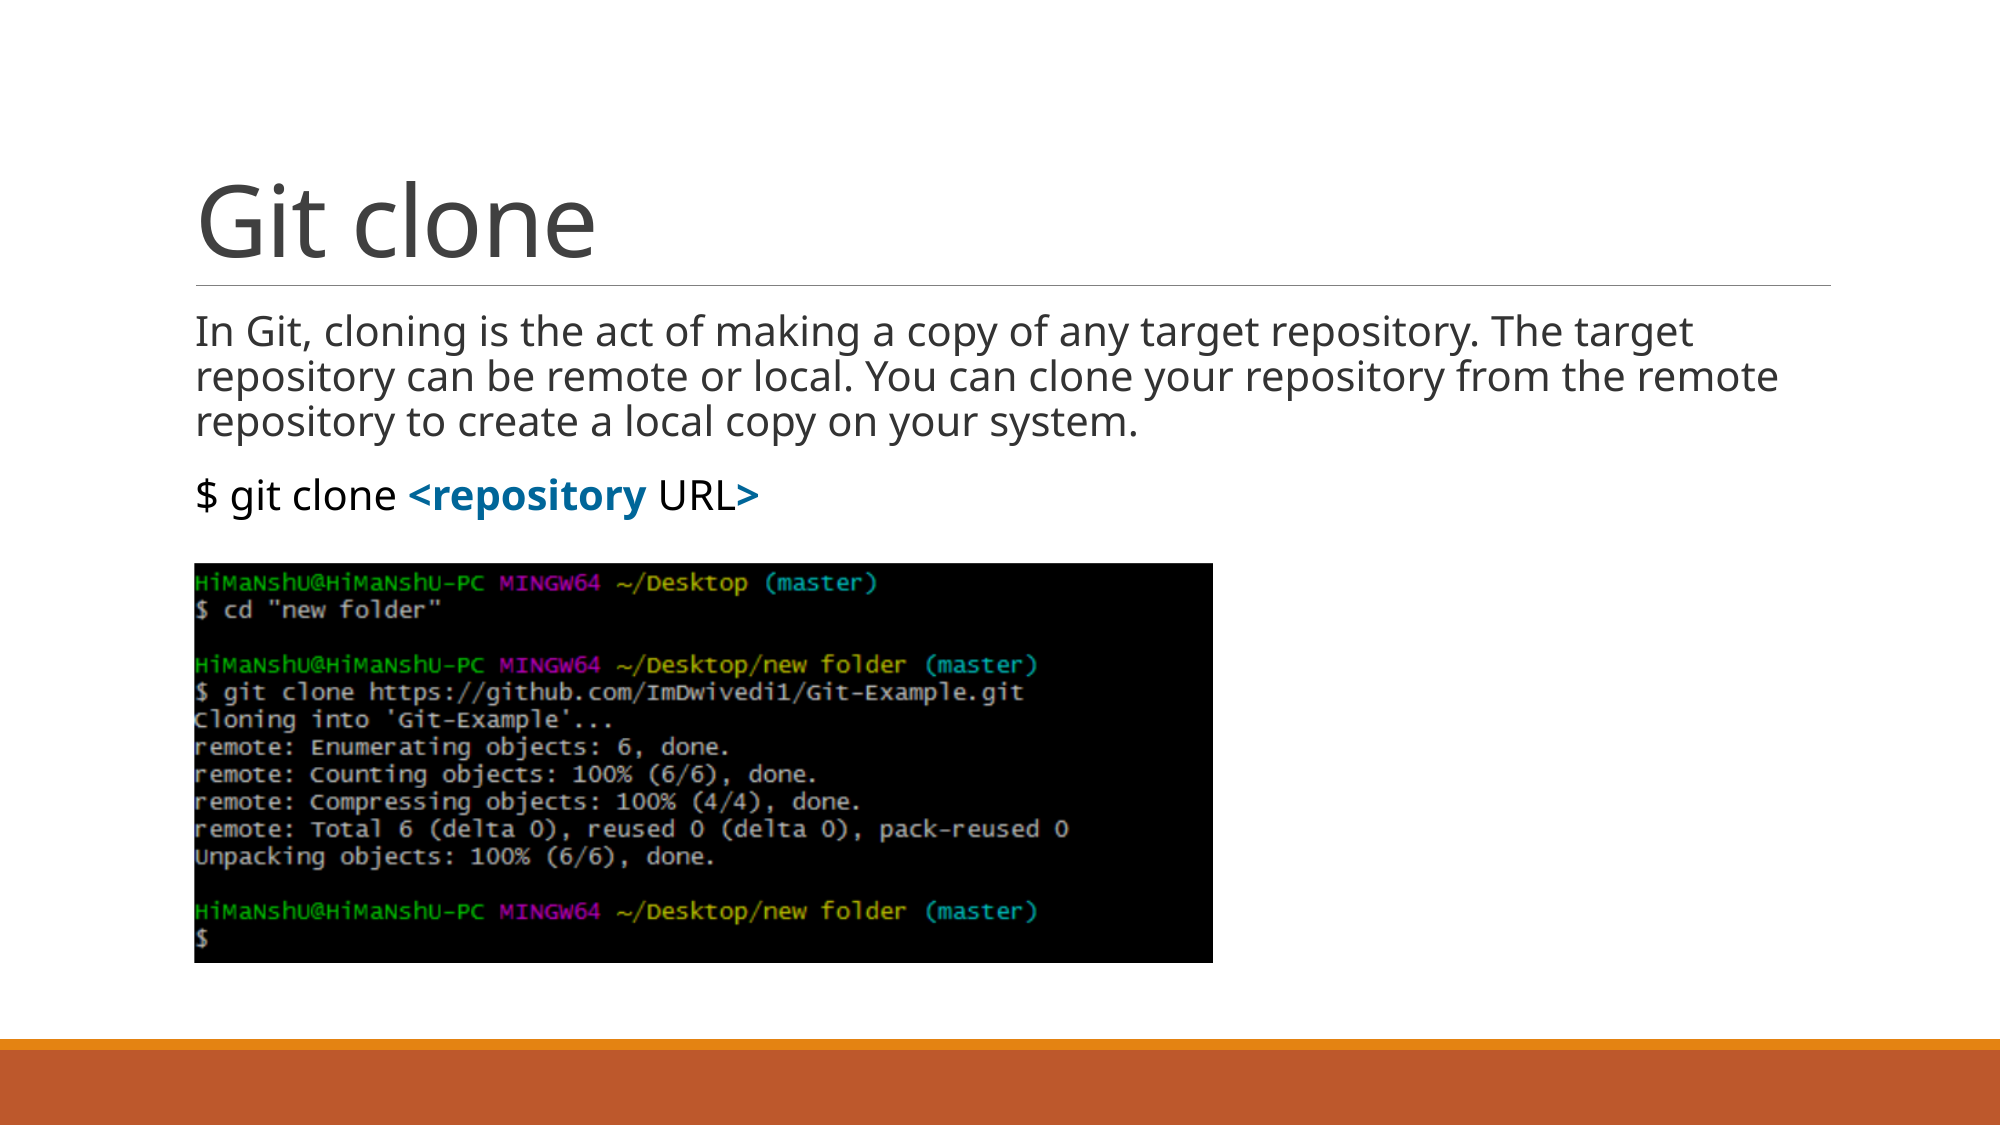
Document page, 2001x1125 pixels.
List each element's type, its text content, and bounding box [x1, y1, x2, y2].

picture [191, 561, 1213, 964]
title Git clone [180, 47, 1830, 285]
list In Git, cloning is the act of making a copy of any target repository. The target repository can be remote or local. You can clone your repository from the remote repository to create a local copy on your system. $ git clone <repository URL> [180, 302, 1830, 963]
